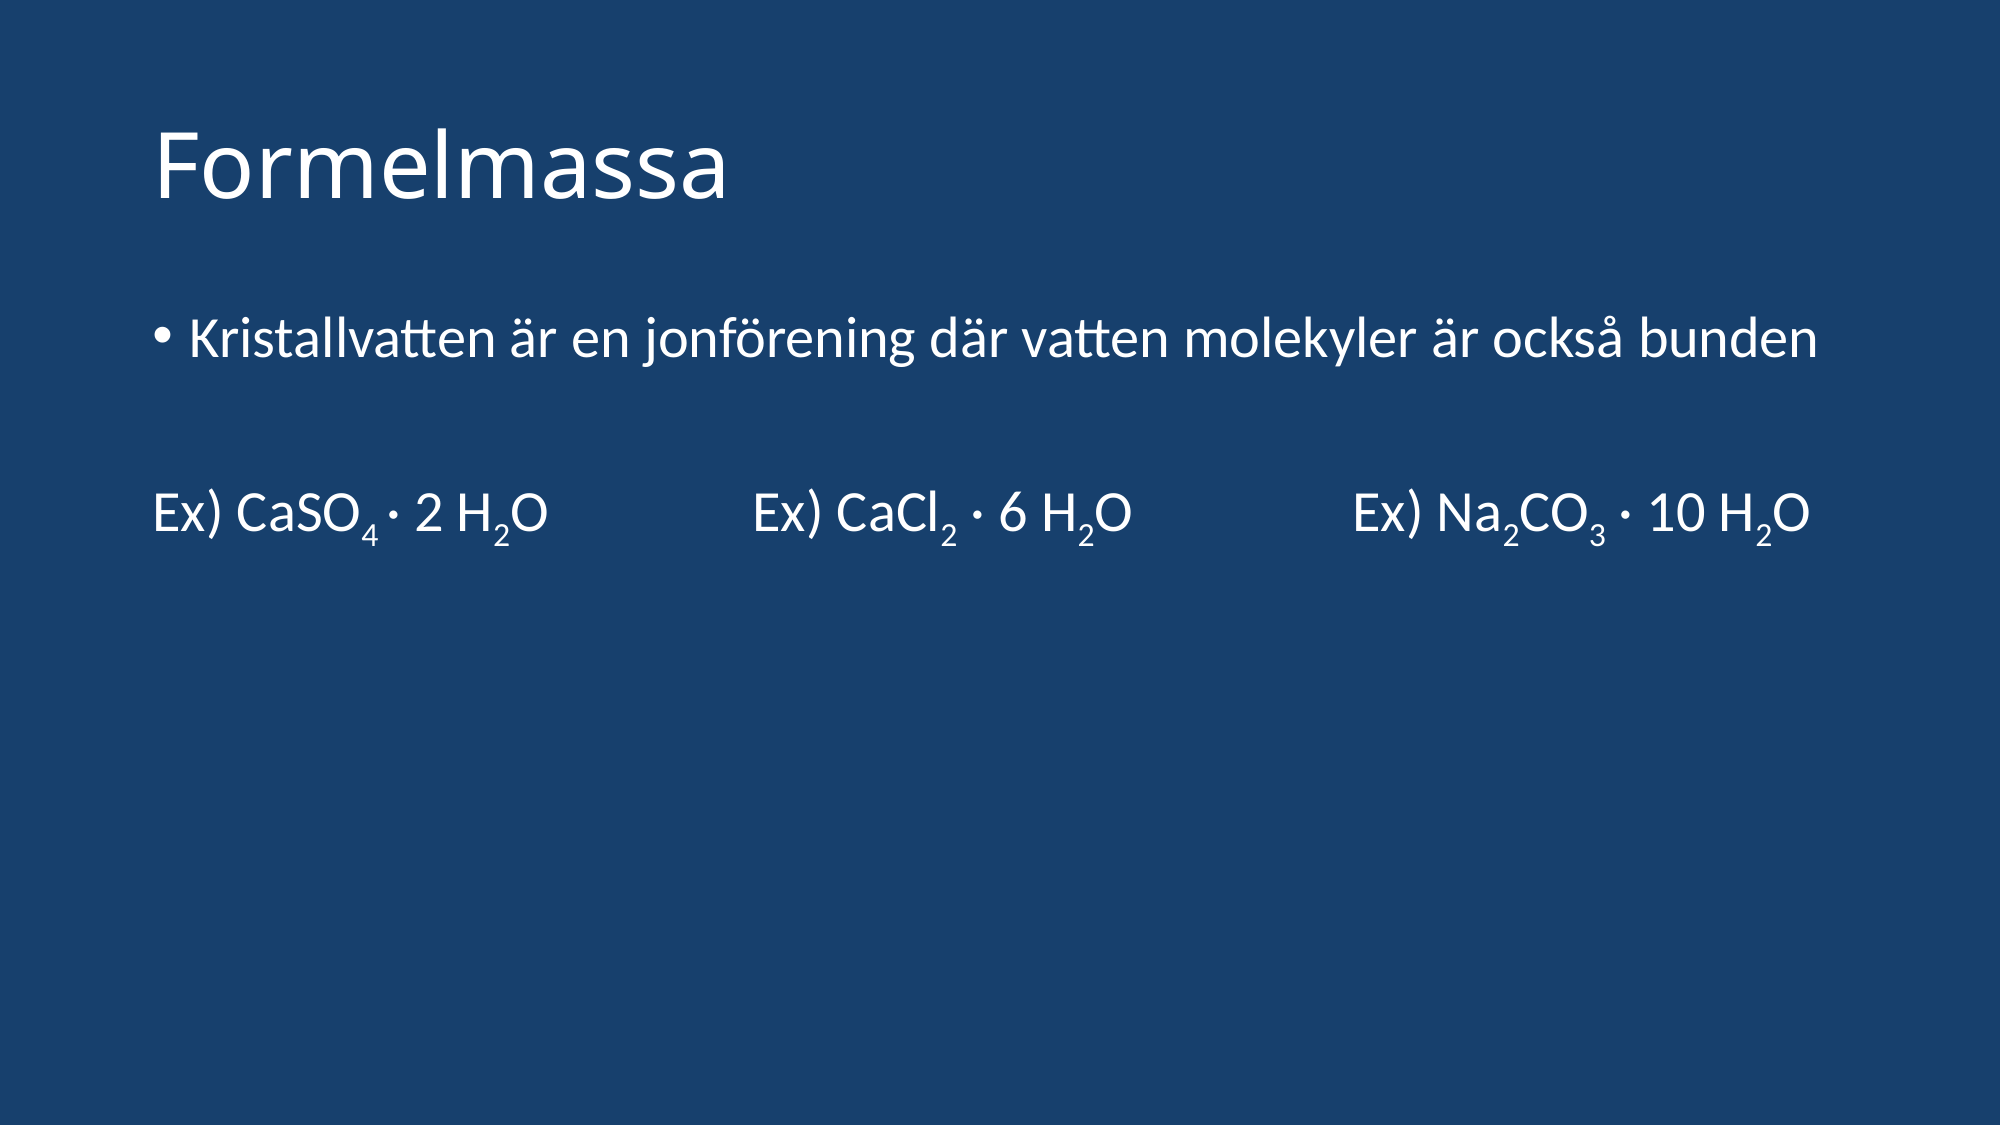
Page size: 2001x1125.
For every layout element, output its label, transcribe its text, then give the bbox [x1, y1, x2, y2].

list Kristallvatten är en jonförening där vatten molekyler är också bunden Ex) CaSO4 · 2 H2O Ex) CaCl2 · 6 H2O Ex) Na2CO3 · 10 H2O [137, 299, 1863, 1014]
title Formelmassa [137, 59, 1863, 278]
